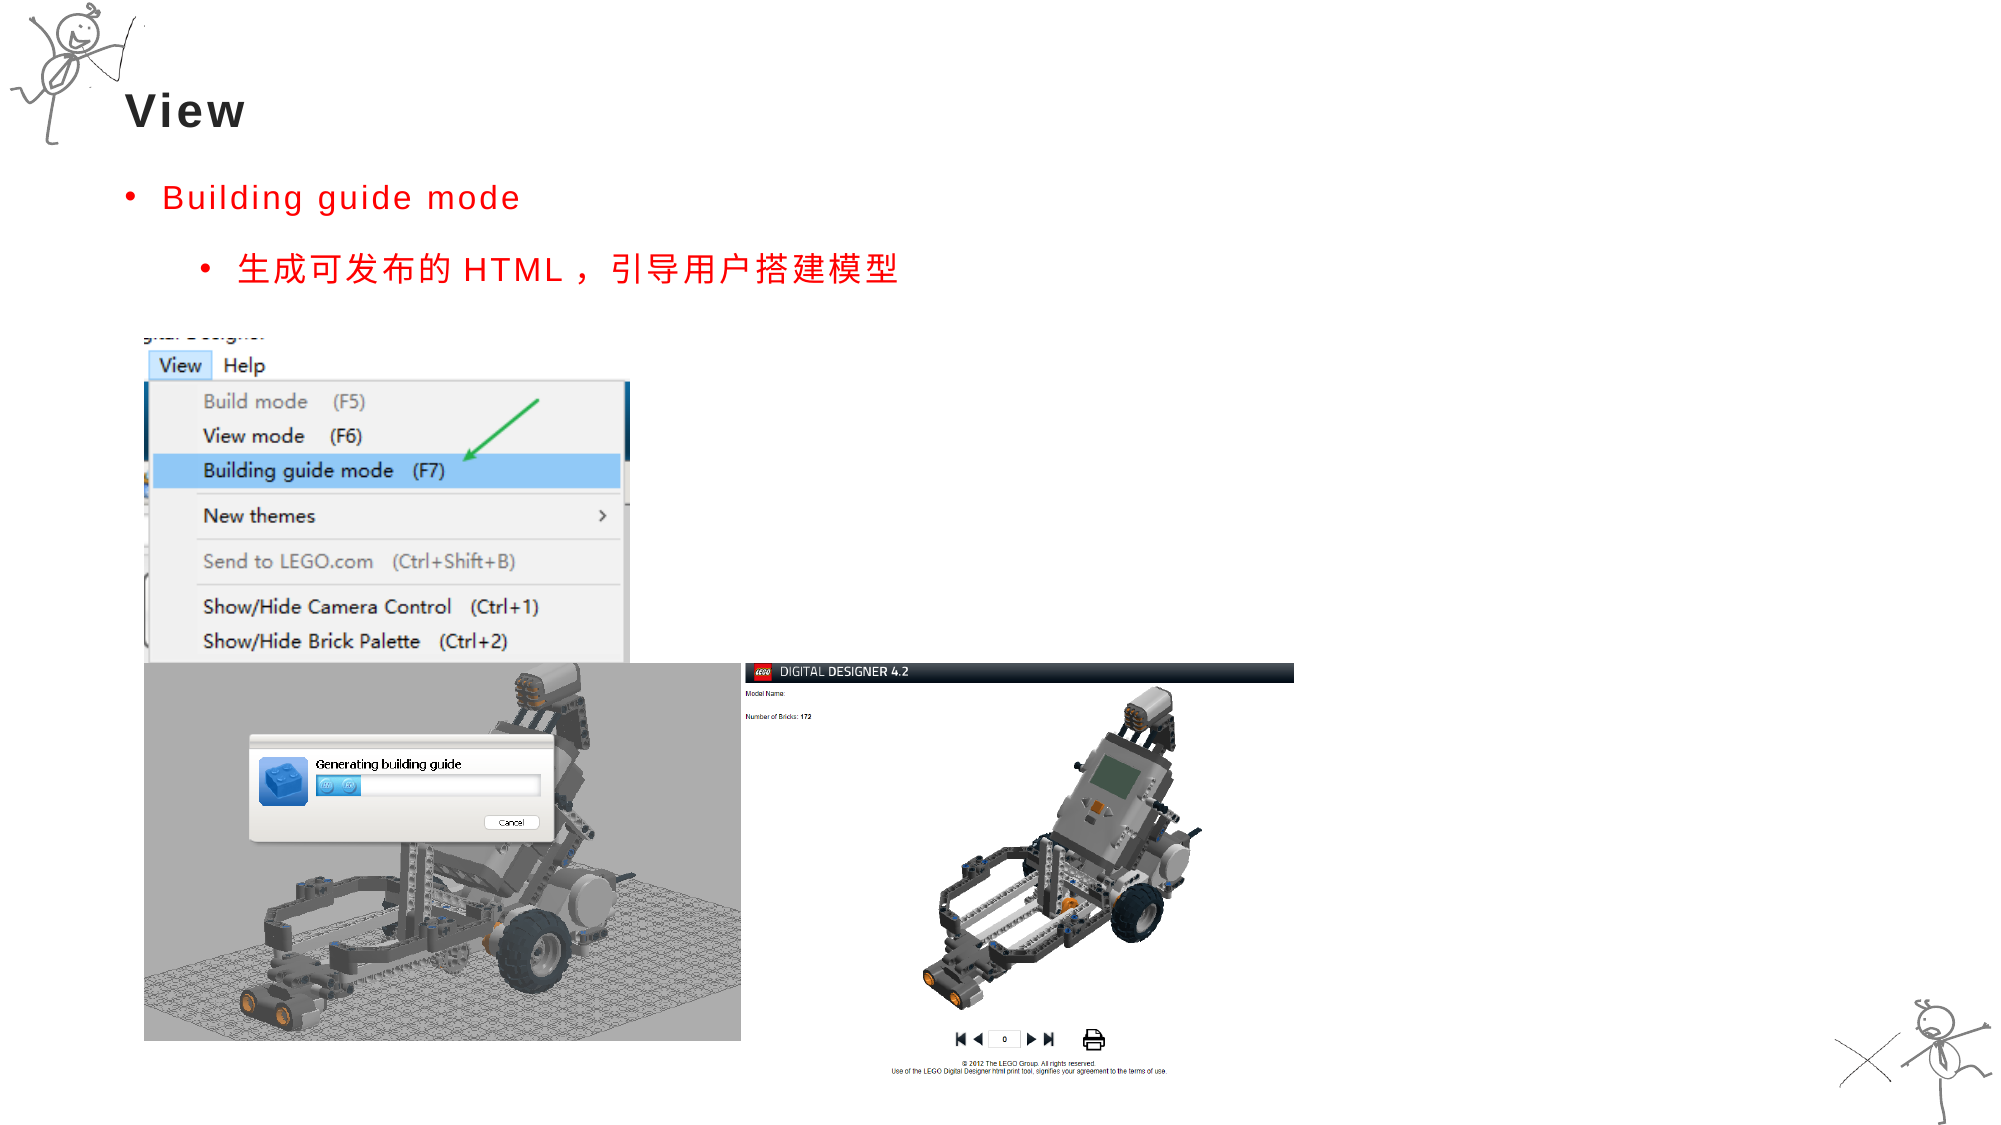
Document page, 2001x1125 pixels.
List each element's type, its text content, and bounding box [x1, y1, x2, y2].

list Building guide mode 生成可发布的HTML，引导用户搭建模型 [109, 156, 1891, 1041]
picture [1831, 1031, 1904, 1093]
picture [143, 338, 1294, 1101]
title View [109, 72, 1891, 146]
picture [77, 16, 96, 51]
picture [77, 15, 145, 88]
